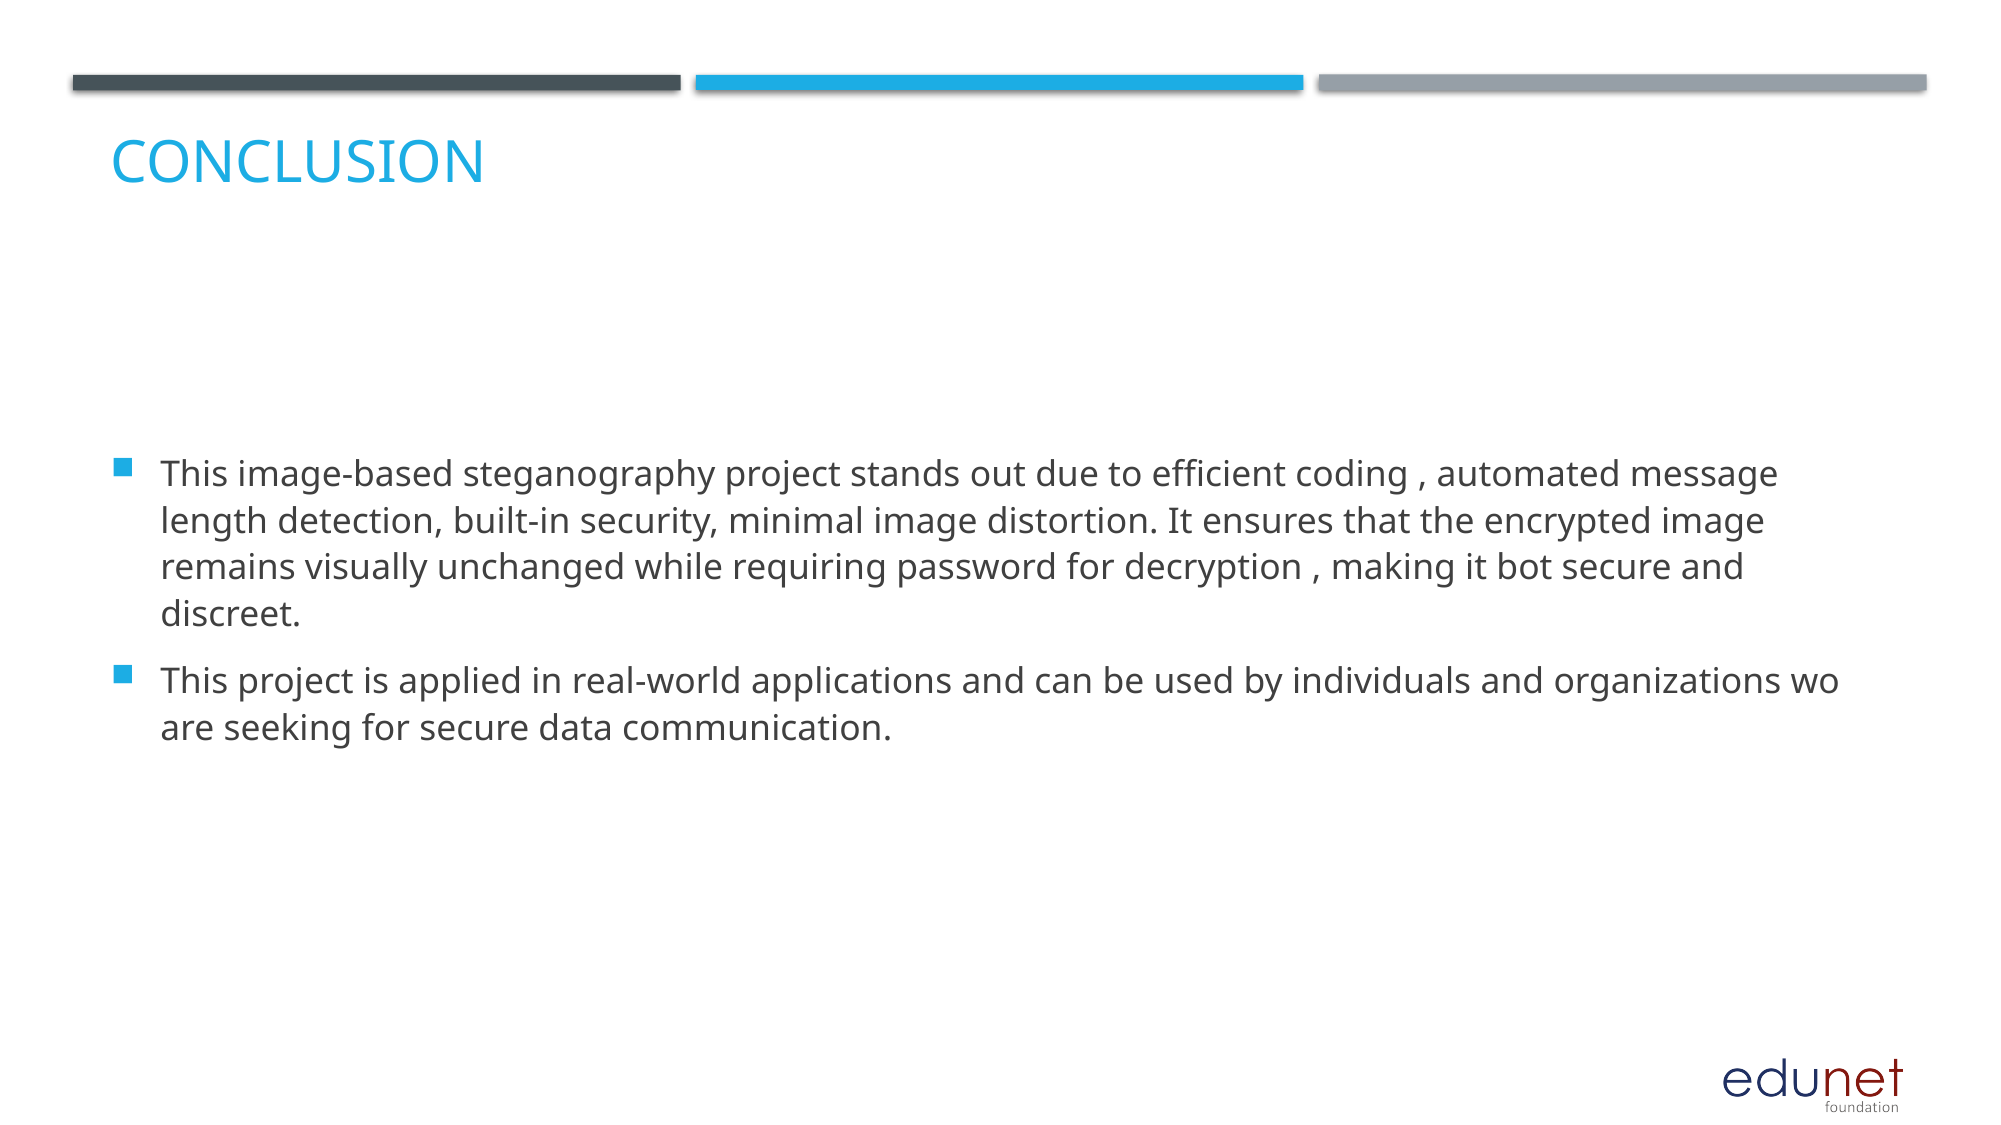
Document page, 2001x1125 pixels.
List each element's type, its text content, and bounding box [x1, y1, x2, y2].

title Conclusion [95, 115, 1905, 203]
picture [1719, 1056, 1905, 1116]
list This image-based steganography project stands out due to efficient coding , automated message length detection, built-in security, minimal image distortion. It ensures that the encrypted image remains visually unchanged while requiring password for decryption , making it bot secure and discreet. This project is applied in real-world applications and can be used by individuals and organizations wo are seeking for secure data communication. [95, 213, 1905, 981]
